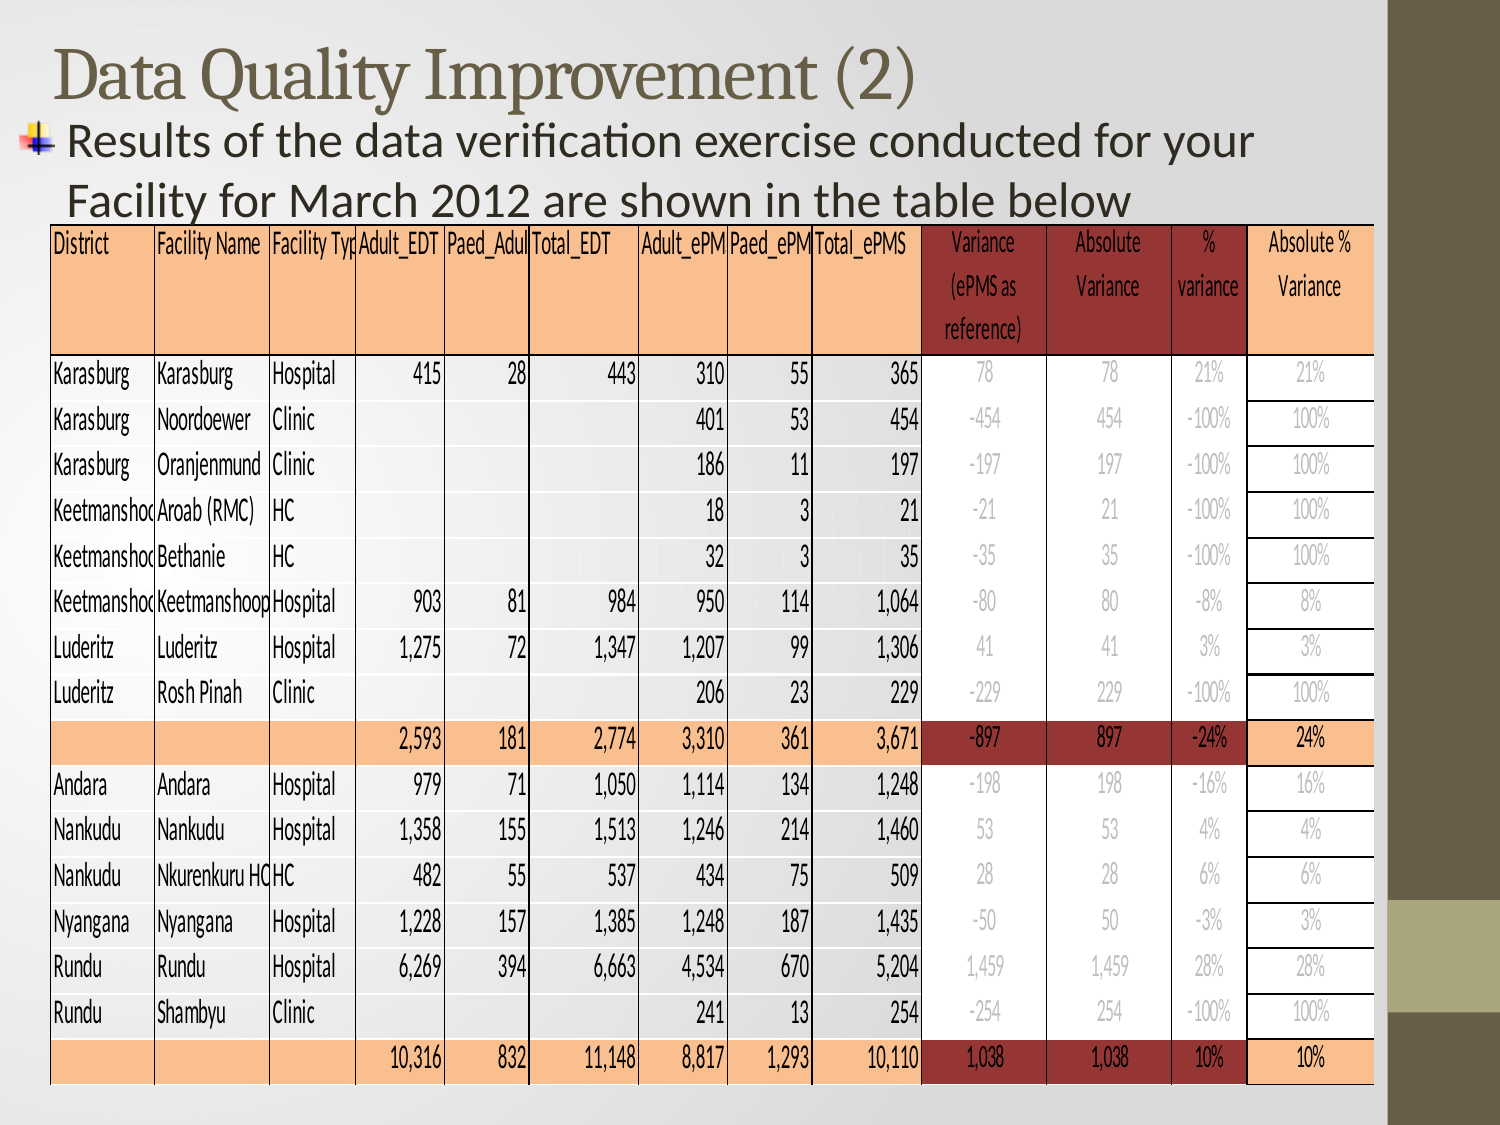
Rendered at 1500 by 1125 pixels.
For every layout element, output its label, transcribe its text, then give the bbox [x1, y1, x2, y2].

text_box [49, 223, 1376, 1087]
picture [19, 119, 55, 155]
title Data Quality Improvement (2) [37, 0, 1388, 140]
text_box Results of the data verification exercise conducted for your Facility for March 2012 are shown in the table below [5, 99, 1328, 260]
